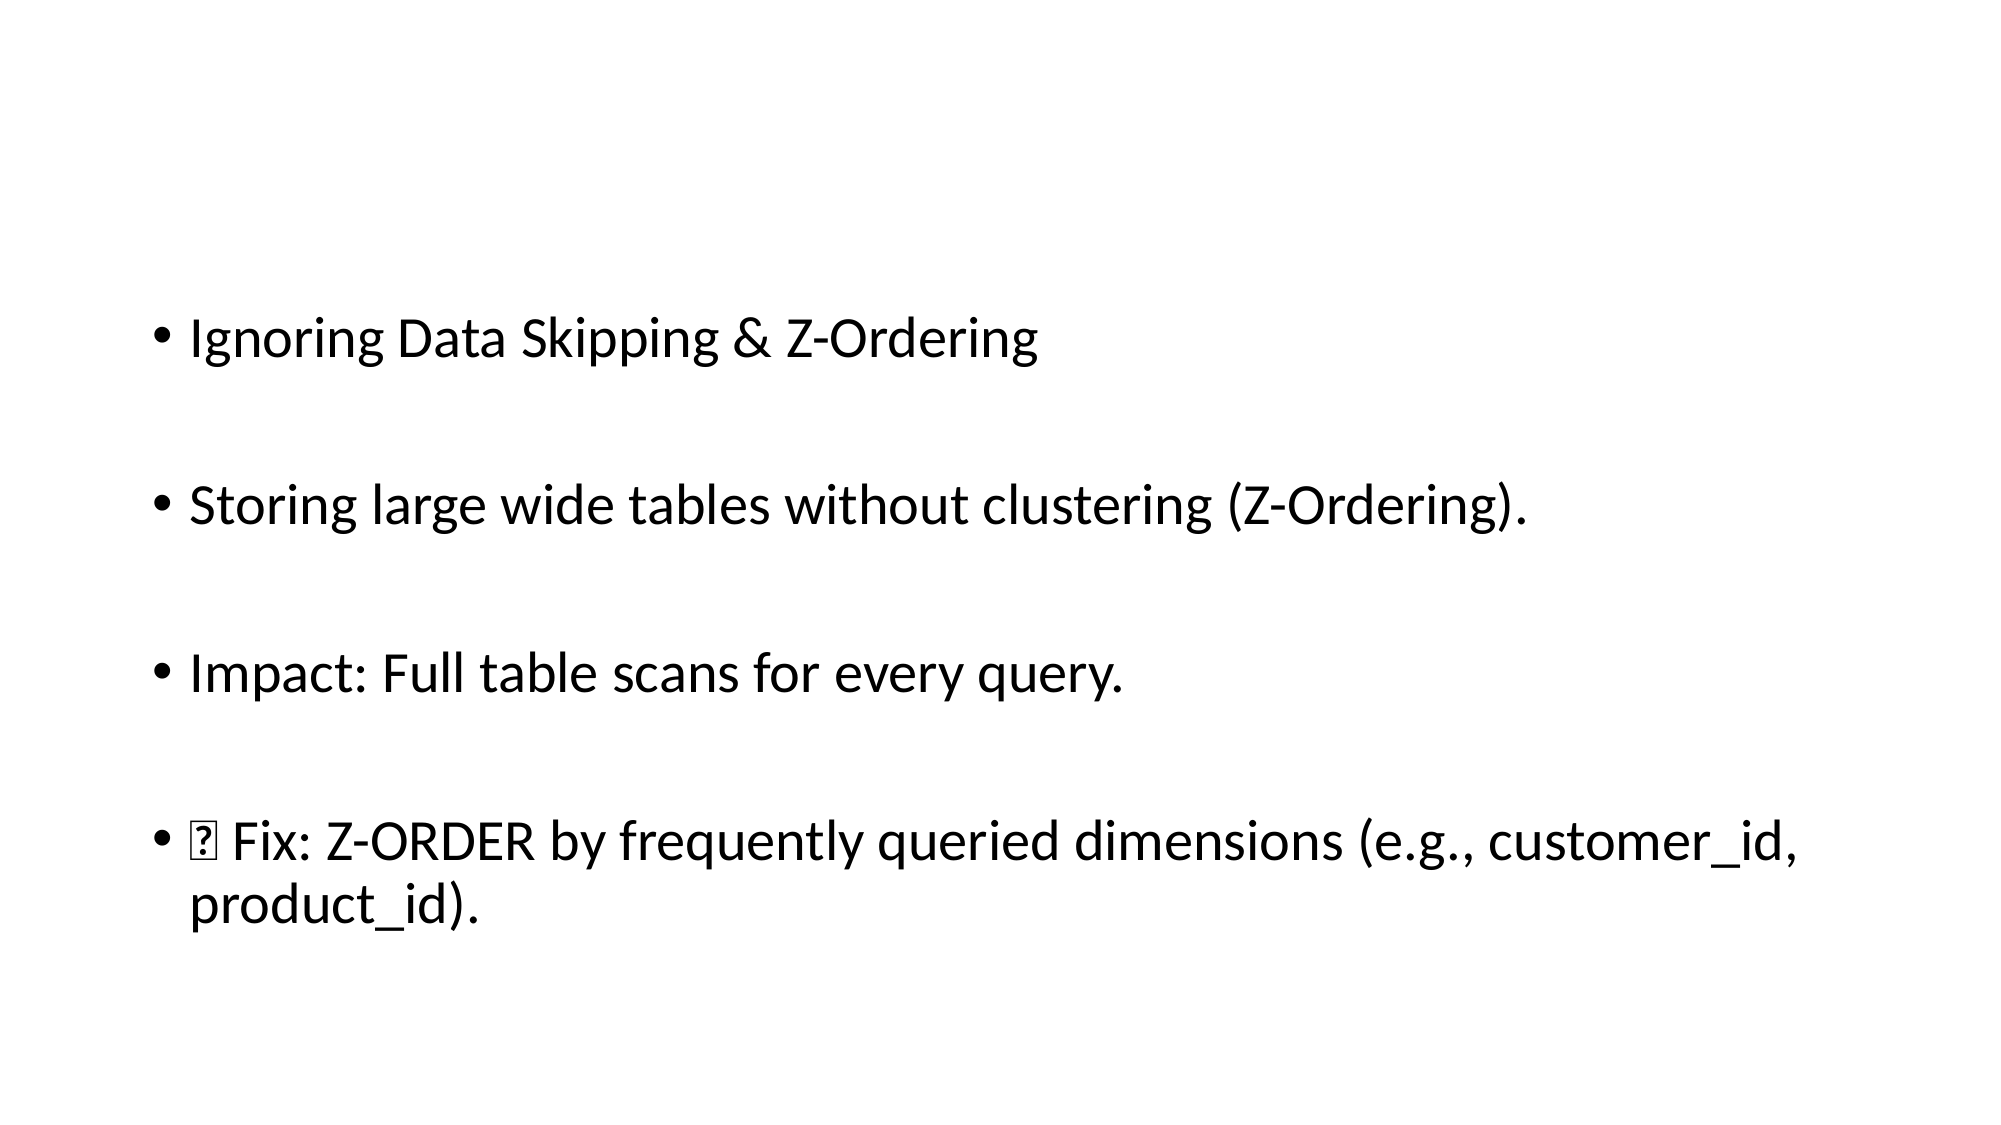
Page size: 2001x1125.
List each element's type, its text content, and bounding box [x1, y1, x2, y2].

list Ignoring Data Skipping & Z-Ordering Storing large wide tables without clustering (Z-Ordering). Impact: Full table scans for every query. ✅ Fix: Z-ORDER by frequently queried dimensions (e.g., customer_id, product_id). [137, 299, 1863, 1014]
